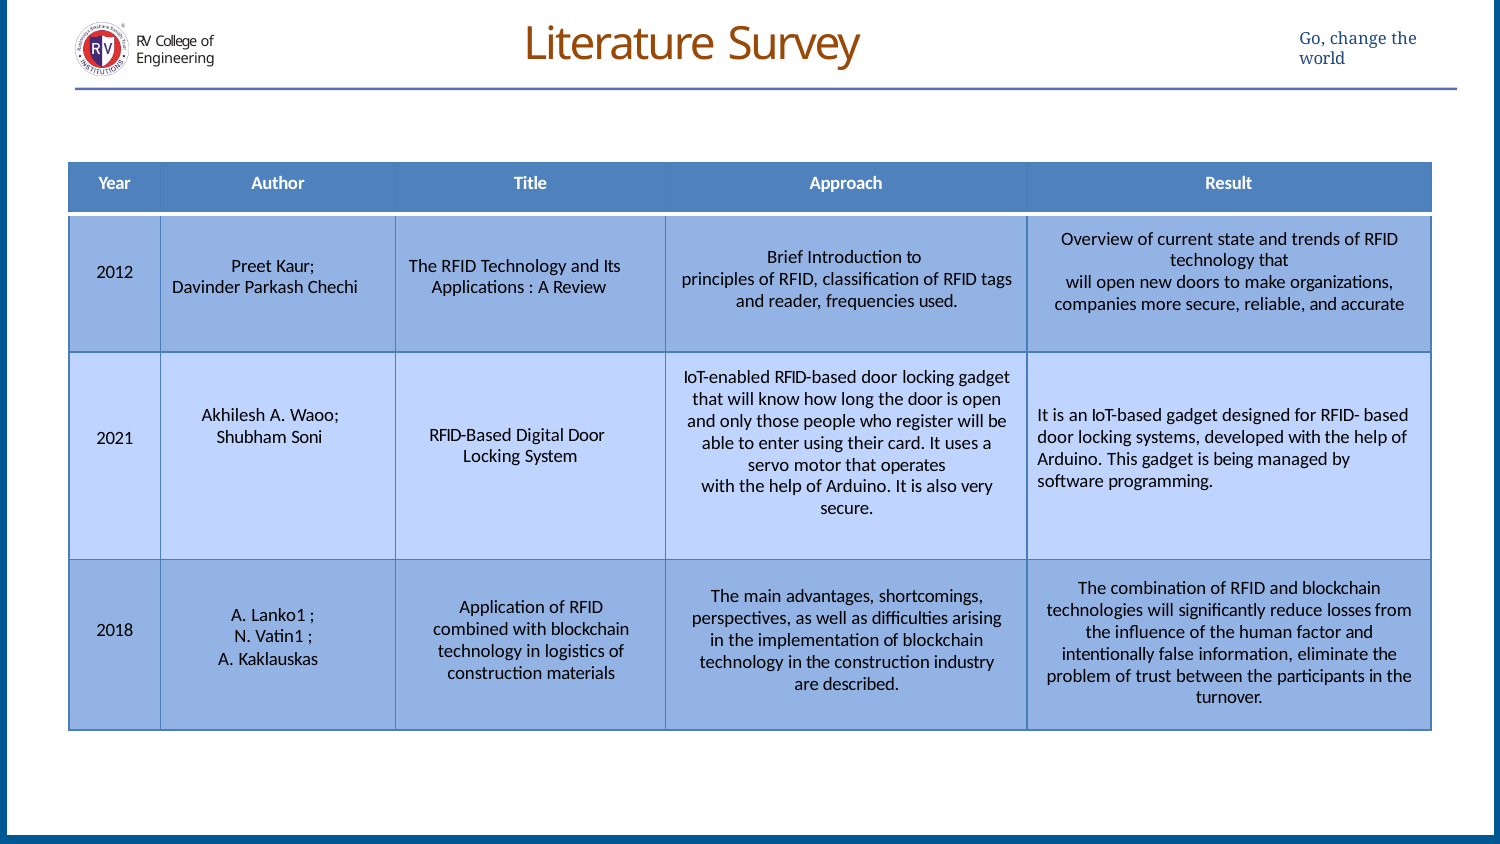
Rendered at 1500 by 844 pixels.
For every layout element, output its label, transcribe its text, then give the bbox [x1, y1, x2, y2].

text_box Go, change the world [1297, 25, 1461, 68]
table_cell Preet Kaur; Davinder Parkash Chechi [161, 216, 395, 351]
table_cell Brief Introduction to principles of RFID, classification of RFID tags and reader, frequencies used. [666, 216, 1026, 351]
picture [75, 22, 129, 76]
table_header Year [70, 163, 160, 212]
title Literature Survey [381, 11, 1226, 155]
table_header Author [161, 163, 395, 212]
table_cell The main advantages, shortcomings, perspectives, as well as difficulties arising in the implementation of blockchain technology in the construction industry are described. [666, 560, 1026, 729]
table_header Result [1028, 163, 1430, 212]
table_cell Overview of current state and trends of RFID technology that will open new doors to make organizations, companies more secure, reliable, and accurate [1028, 216, 1430, 351]
text_box RV College of Engineering [133, 29, 231, 67]
table_cell The RFID Technology and Its Applications : A Review [396, 216, 665, 351]
table_cell RFID-Based Digital Door Locking System [396, 353, 665, 559]
table_cell Akhilesh A. Waoo; Shubham Soni [161, 353, 395, 559]
table_header Approach [666, 163, 1026, 212]
table_header Title [396, 163, 665, 212]
table_cell 2021 [70, 353, 160, 559]
table_cell It is an IoT-based gadget designed for RFID- based door locking systems, developed with the help of Arduino. This gadget is being managed by software programming. [1028, 353, 1430, 559]
table_cell IoT-enabled RFID-based door locking gadget that will know how long the door is open and only those people who register will be able to enter using their card. It uses a servo motor that operates with the help of Arduino. It is also very secure. [666, 353, 1026, 559]
table_cell A. Lanko1 ; N. Vatin1 ; A. Kaklauskas [161, 560, 395, 729]
table_cell Application of RFID combined with blockchain technology in logistics of construction materials [396, 560, 665, 729]
table_cell 2018 [70, 560, 160, 729]
table_cell The combination of RFID and blockchain technologies will significantly reduce losses from the influence of the human factor and intentionally false information, eliminate the problem of trust between the participants in the turnover. [1028, 560, 1430, 729]
table_cell 2012 [70, 216, 160, 351]
